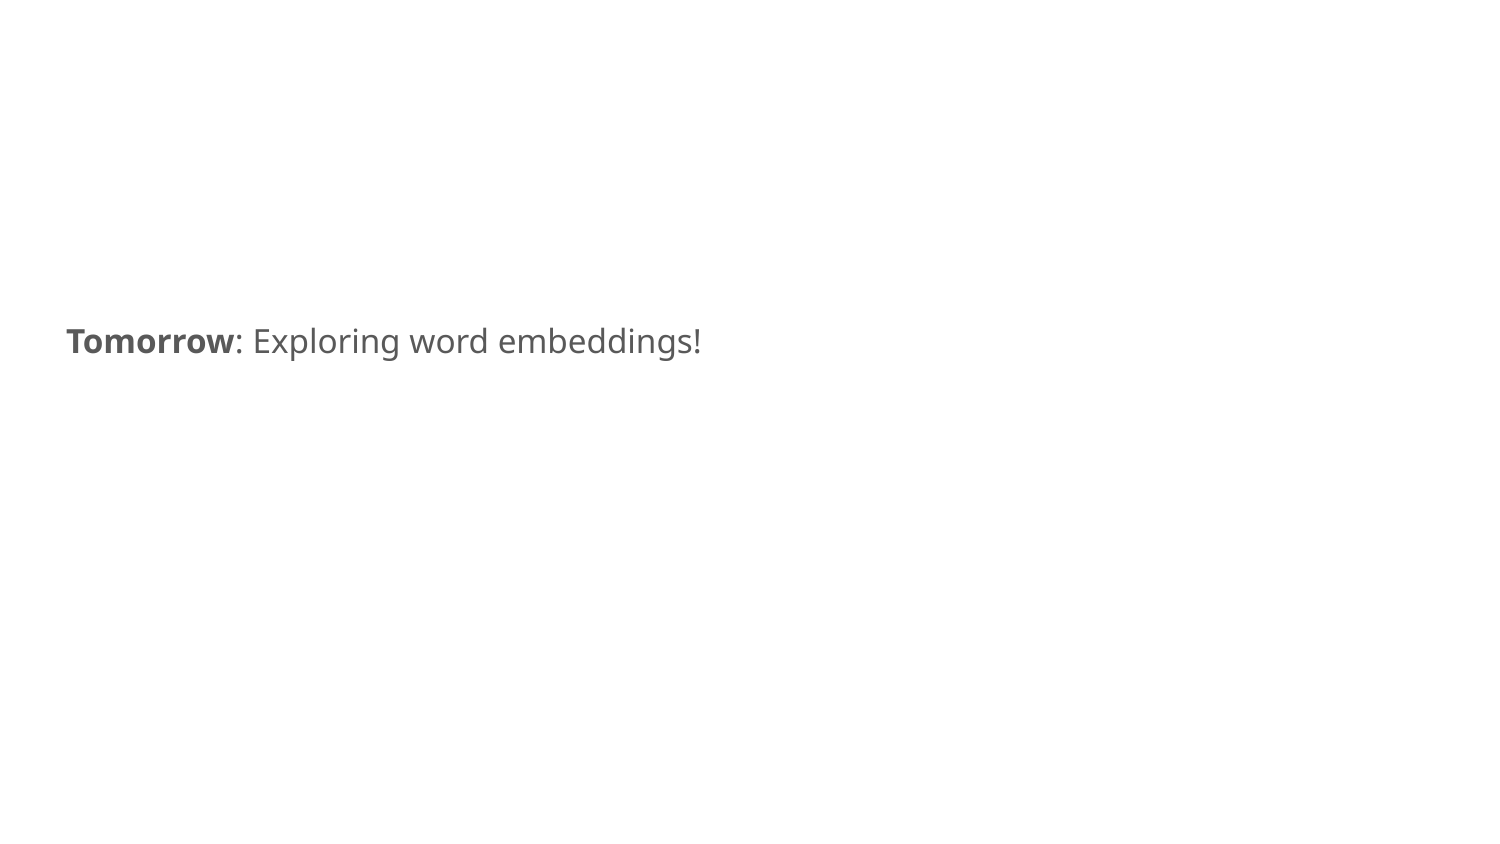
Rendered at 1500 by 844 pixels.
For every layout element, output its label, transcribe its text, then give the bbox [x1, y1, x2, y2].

list Tomorrow: Exploring word embeddings! [51, 298, 1449, 735]
